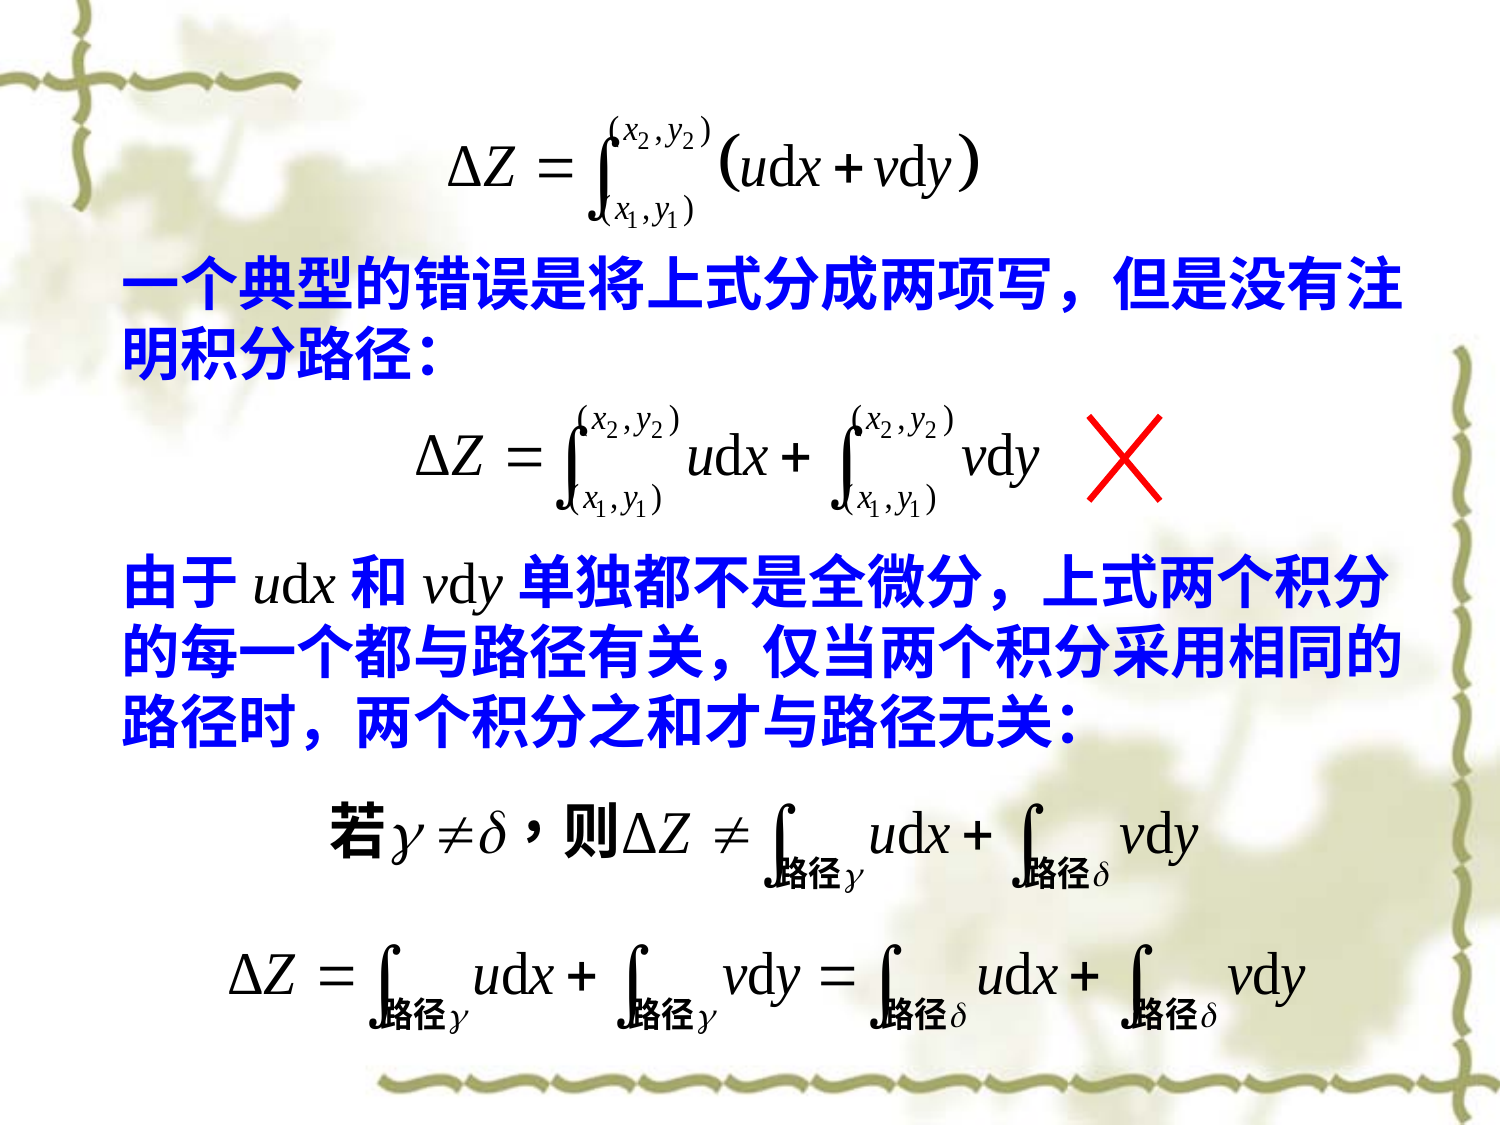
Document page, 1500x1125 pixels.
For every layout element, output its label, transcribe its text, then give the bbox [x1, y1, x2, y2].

text_box 一个典型的错误是将上式分成两项写，但是没有注明积分路径： [107, 239, 1440, 395]
text_box 由于udx和vdy单独都不是全微分，上式两个积分的每一个都与路径有关，仅当两个积分采用相同的路径时，两个积分之和才与路径无关： [107, 537, 1440, 763]
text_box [219, 923, 1319, 1046]
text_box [406, 389, 1055, 531]
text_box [438, 100, 987, 243]
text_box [322, 782, 1213, 904]
picture [0, 0, 1500, 1125]
